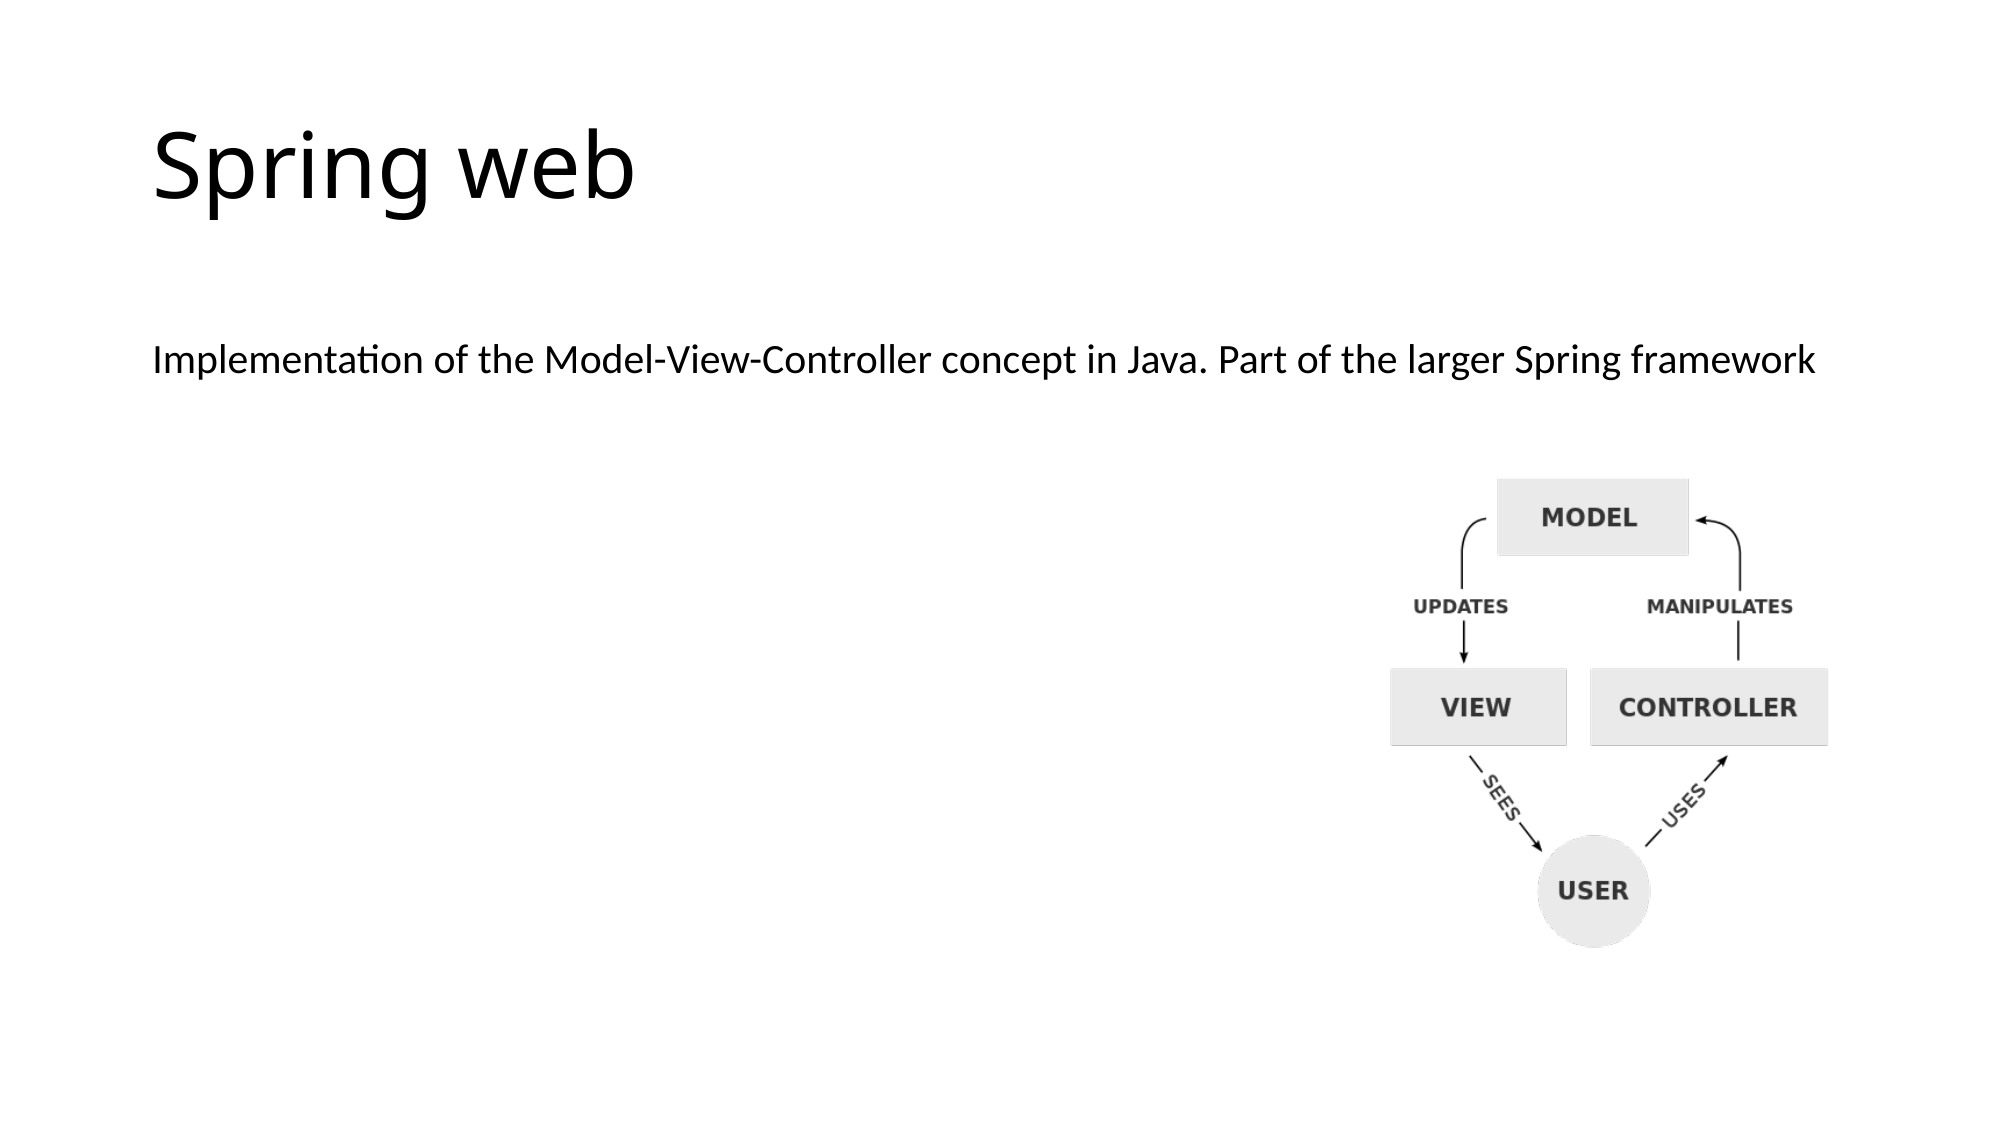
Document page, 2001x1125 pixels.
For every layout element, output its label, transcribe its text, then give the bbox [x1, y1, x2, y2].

picture [1377, 458, 1842, 968]
title Spring web [137, 59, 1863, 278]
list Implementation of the Model-View-Controller concept in Java. Part of the larger Spring framework [137, 299, 1863, 1014]
